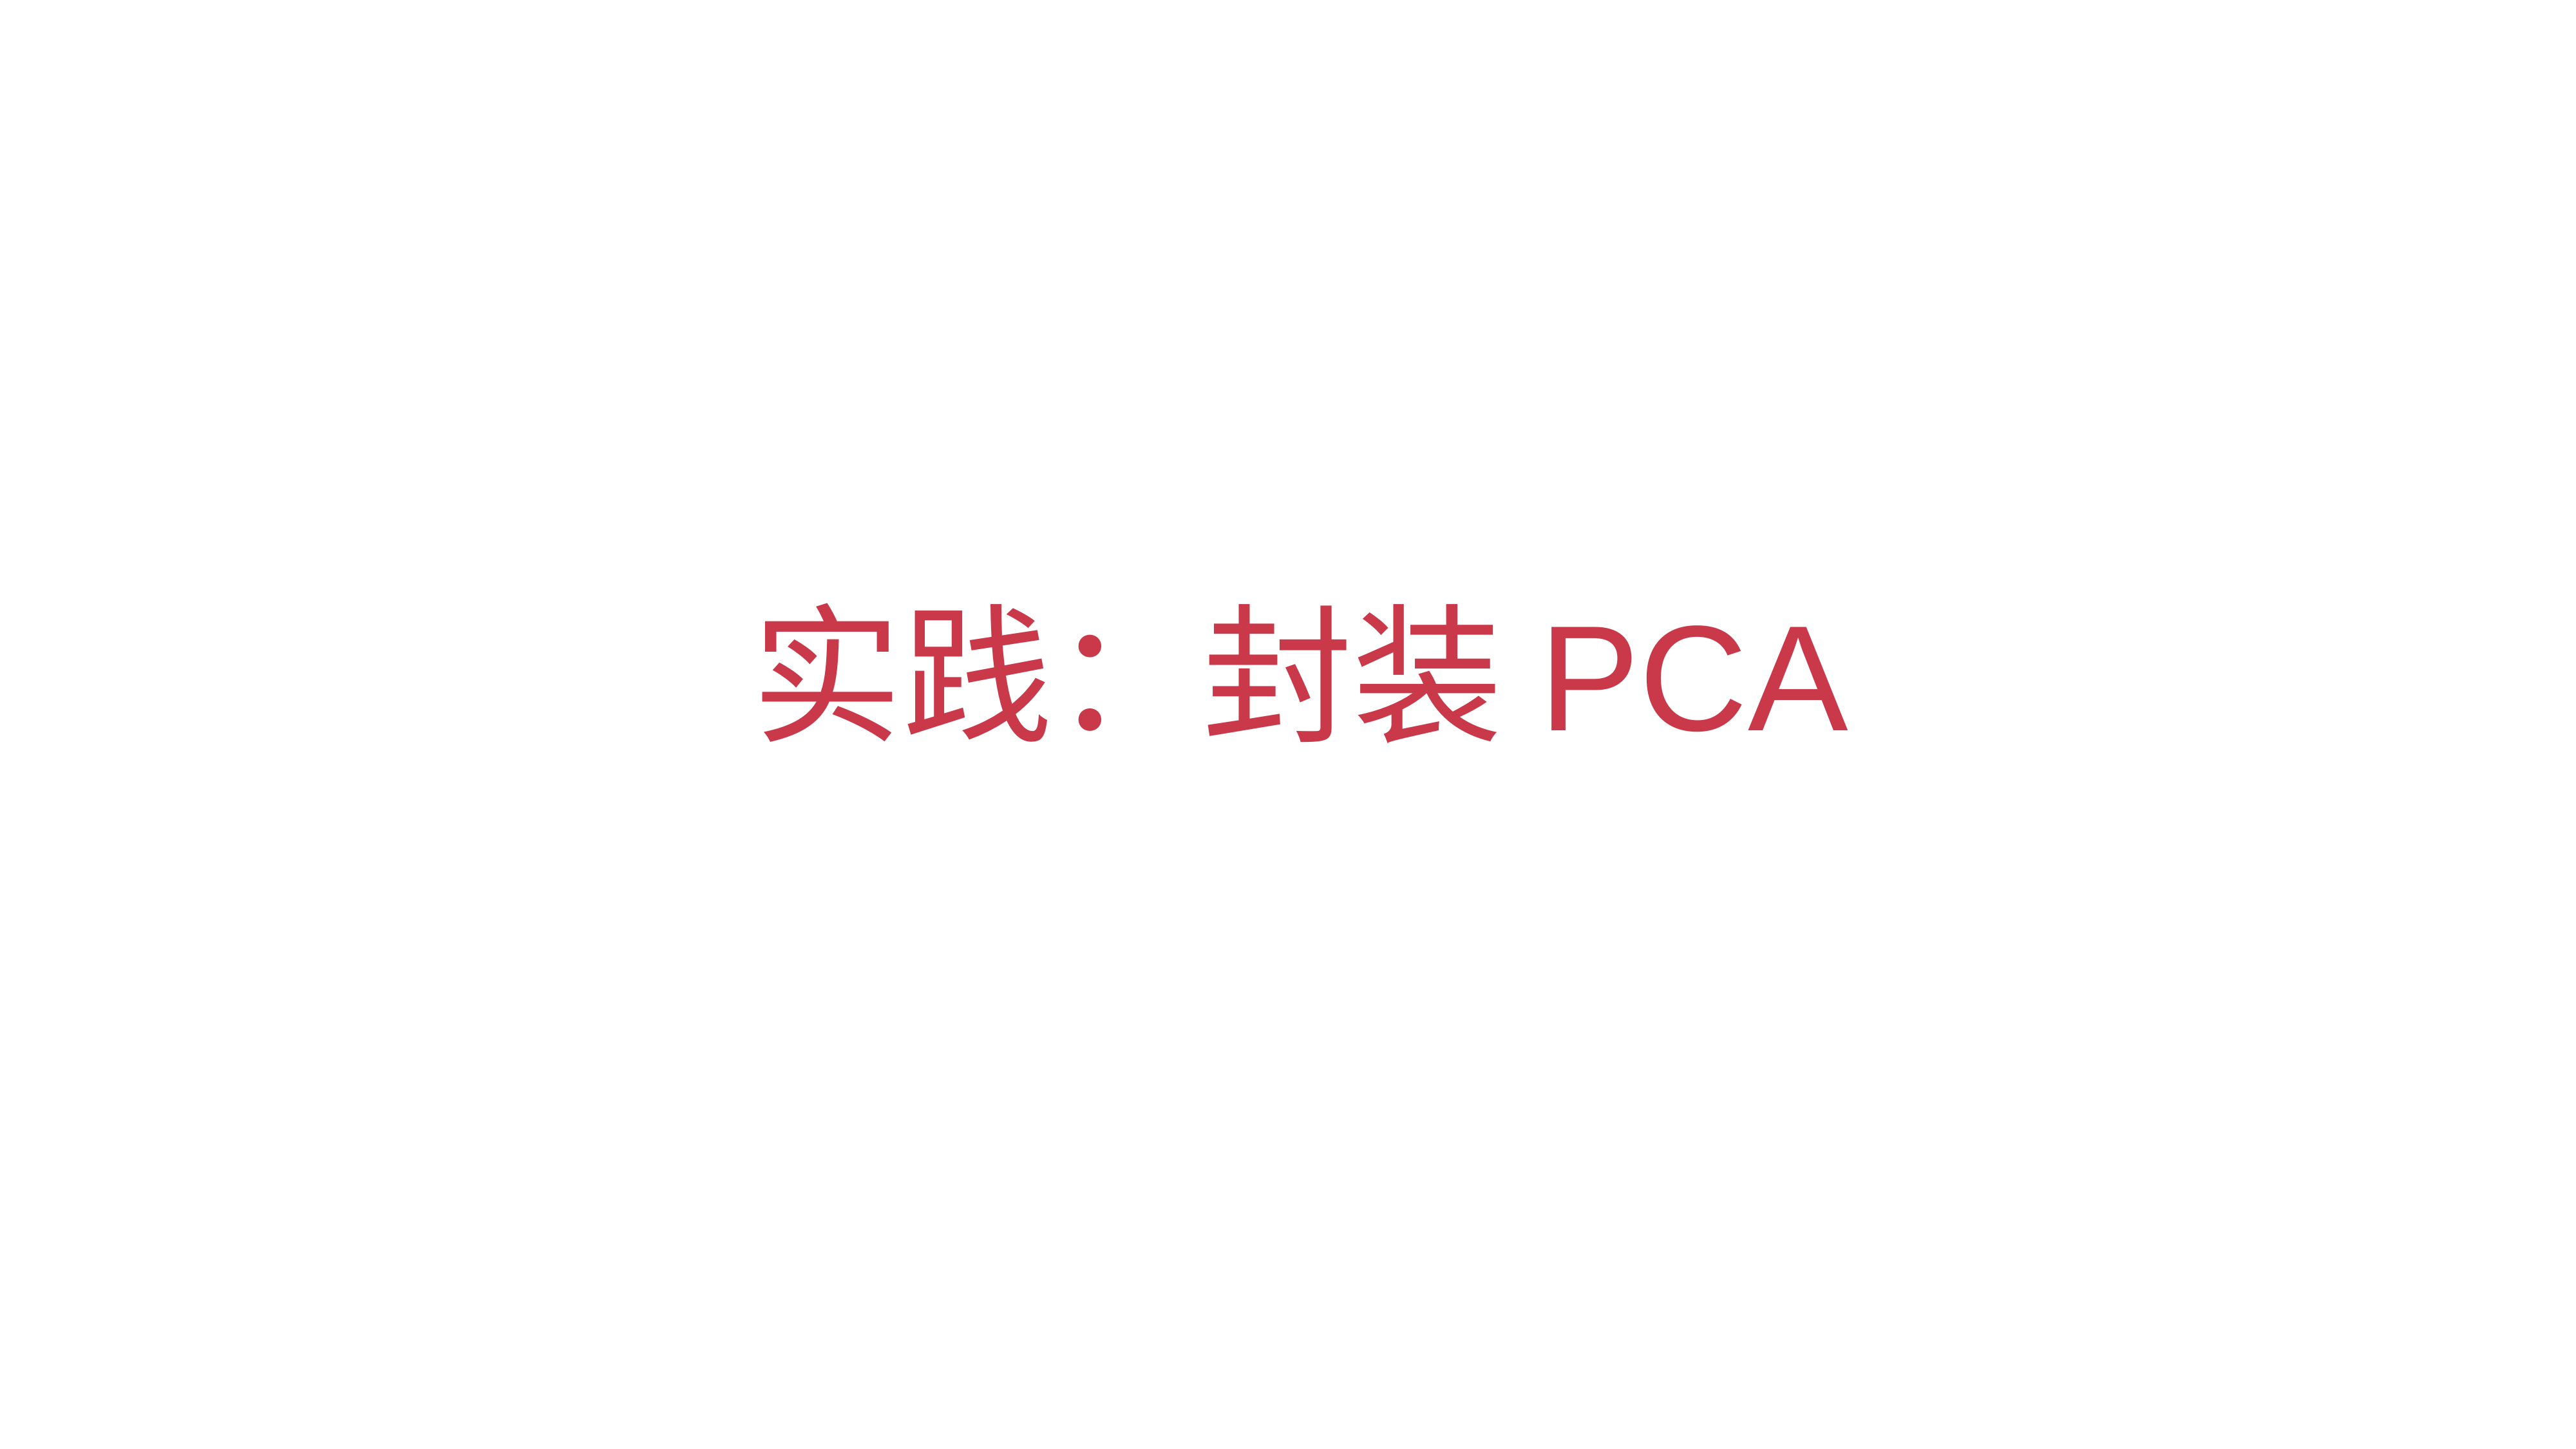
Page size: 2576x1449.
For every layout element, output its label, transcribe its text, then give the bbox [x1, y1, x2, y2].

title 实践：封装PCA [187, 274, 2389, 767]
